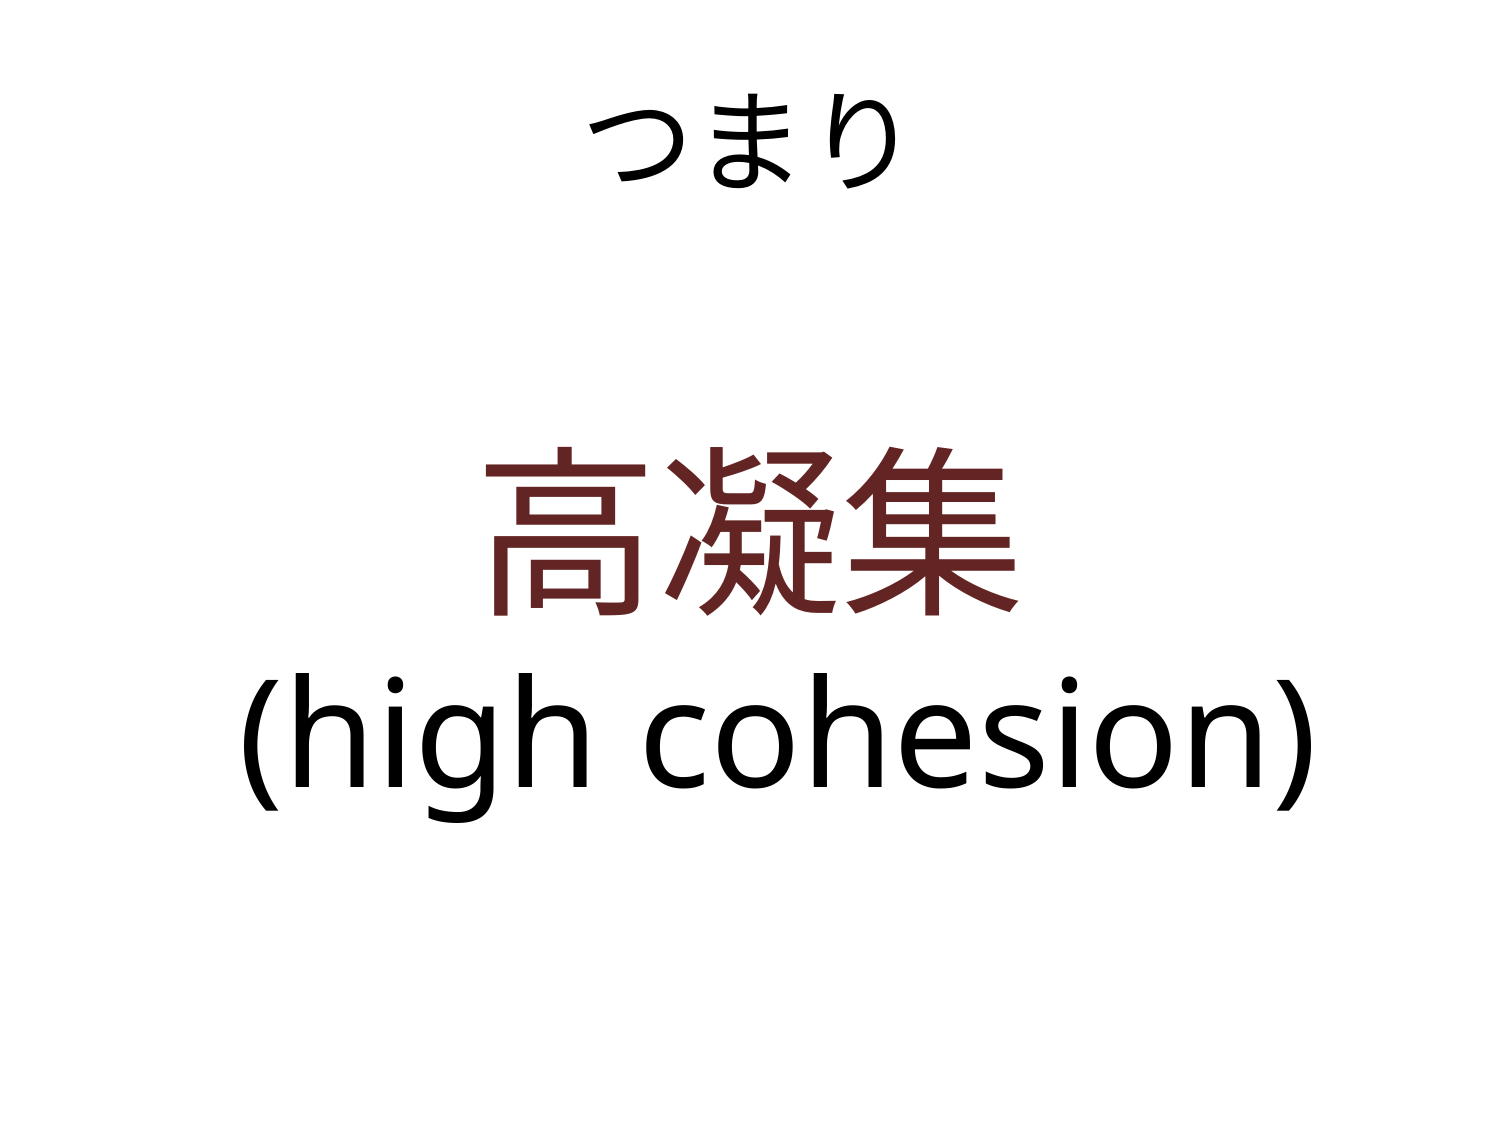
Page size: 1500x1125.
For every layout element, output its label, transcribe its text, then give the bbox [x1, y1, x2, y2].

list 高凝集 (high cohesion) [74, 409, 1426, 1006]
title つまり [74, 44, 1426, 233]
